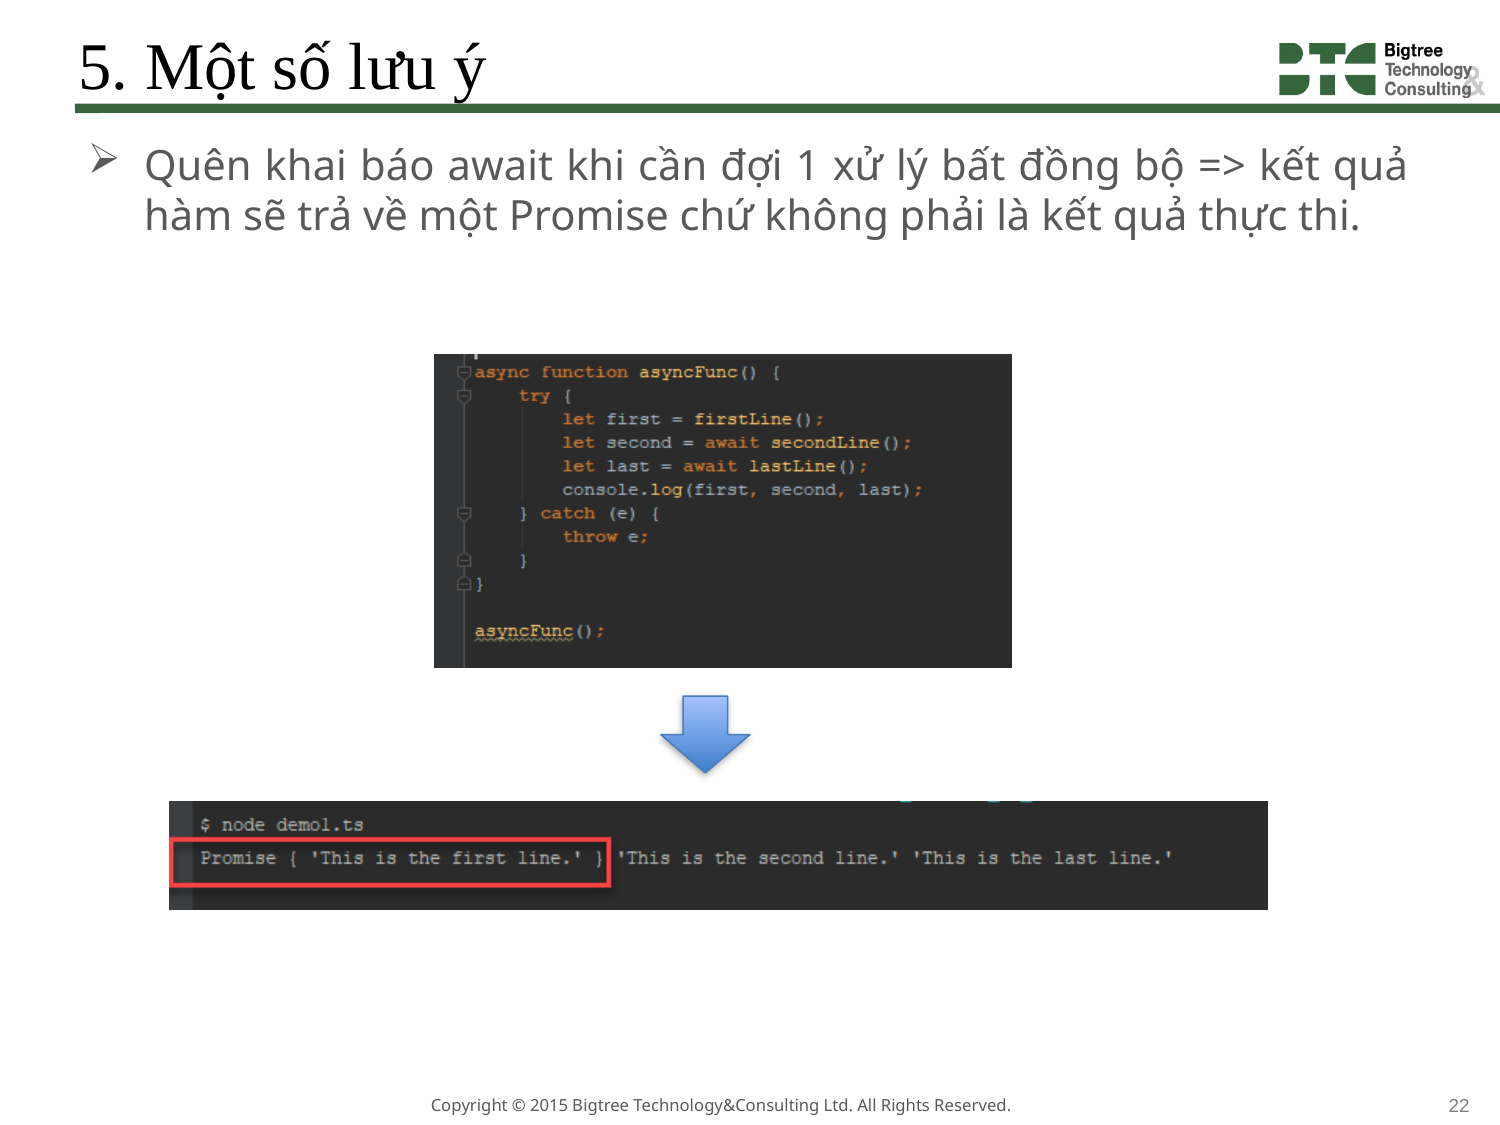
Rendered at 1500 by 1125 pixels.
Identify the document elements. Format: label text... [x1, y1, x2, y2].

title 5. Một số lưu ý [72, 30, 1238, 103]
picture [1279, 43, 1485, 98]
picture [168, 801, 1268, 910]
list Quên khai báo await khi cần đợi 1 xử lý bất đồng bộ => kết quả hàm sẽ trả về một Promise chứ không phải là kết quả thực thi. [72, 131, 1424, 1038]
picture [434, 353, 1012, 668]
text_box [660, 695, 751, 774]
